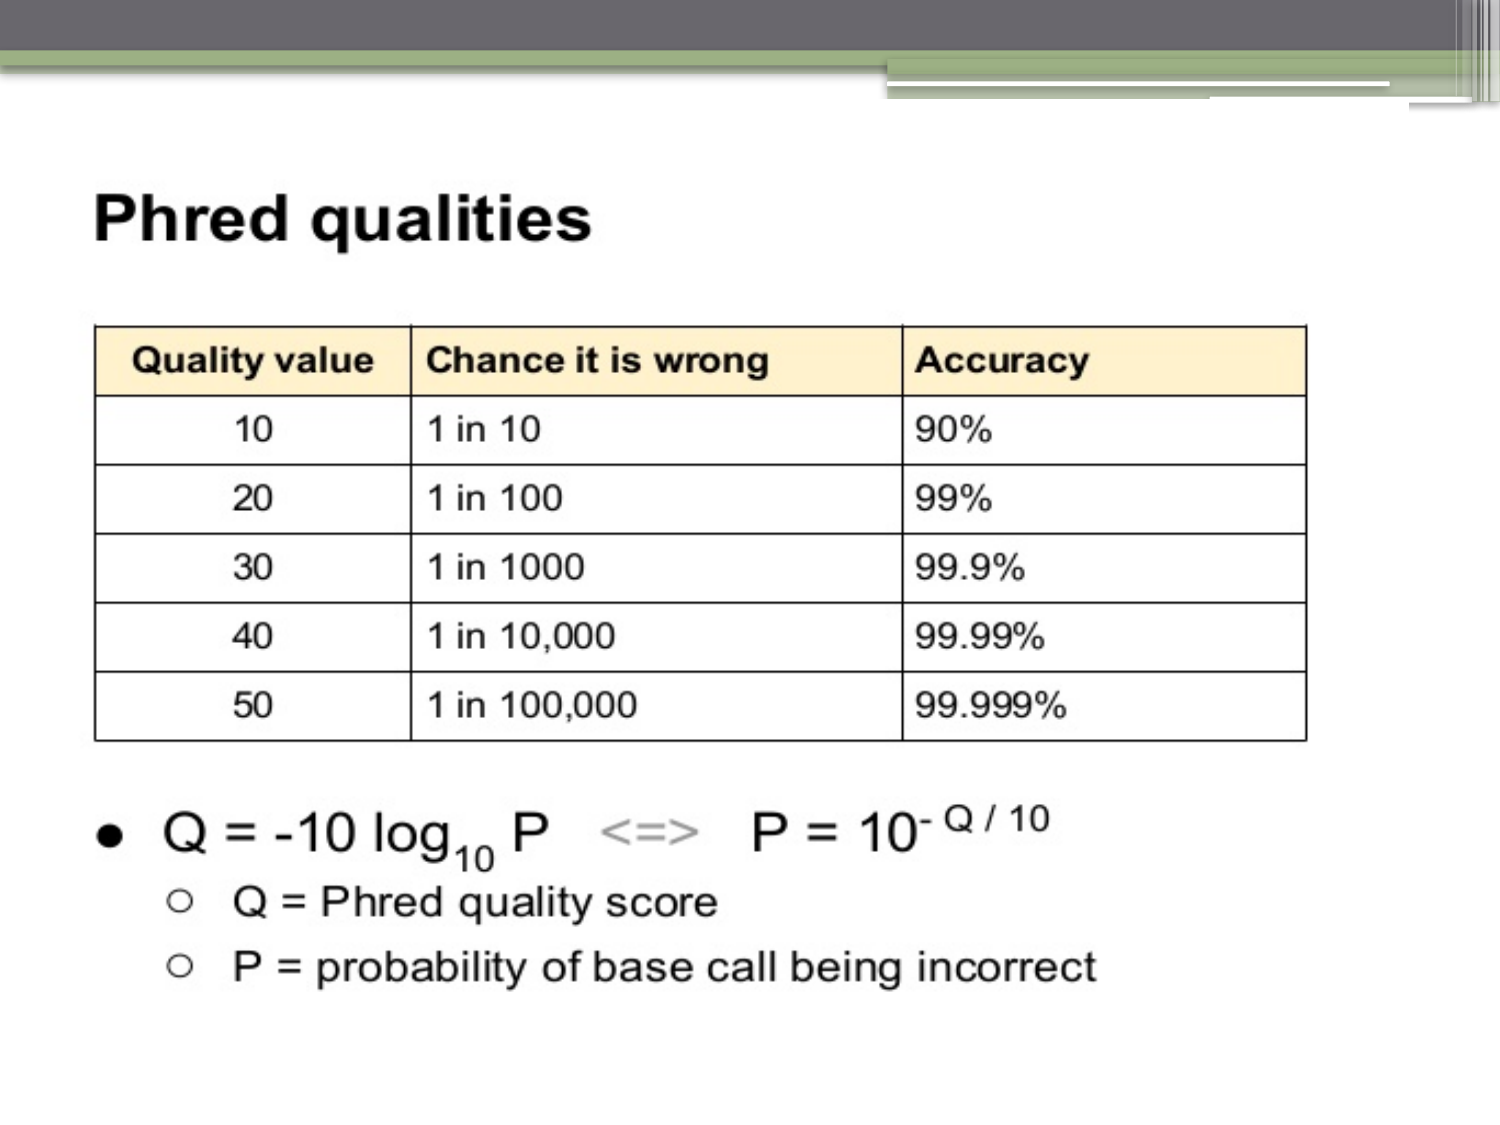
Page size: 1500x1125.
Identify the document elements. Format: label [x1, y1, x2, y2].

list [0, 99, 1500, 1071]
